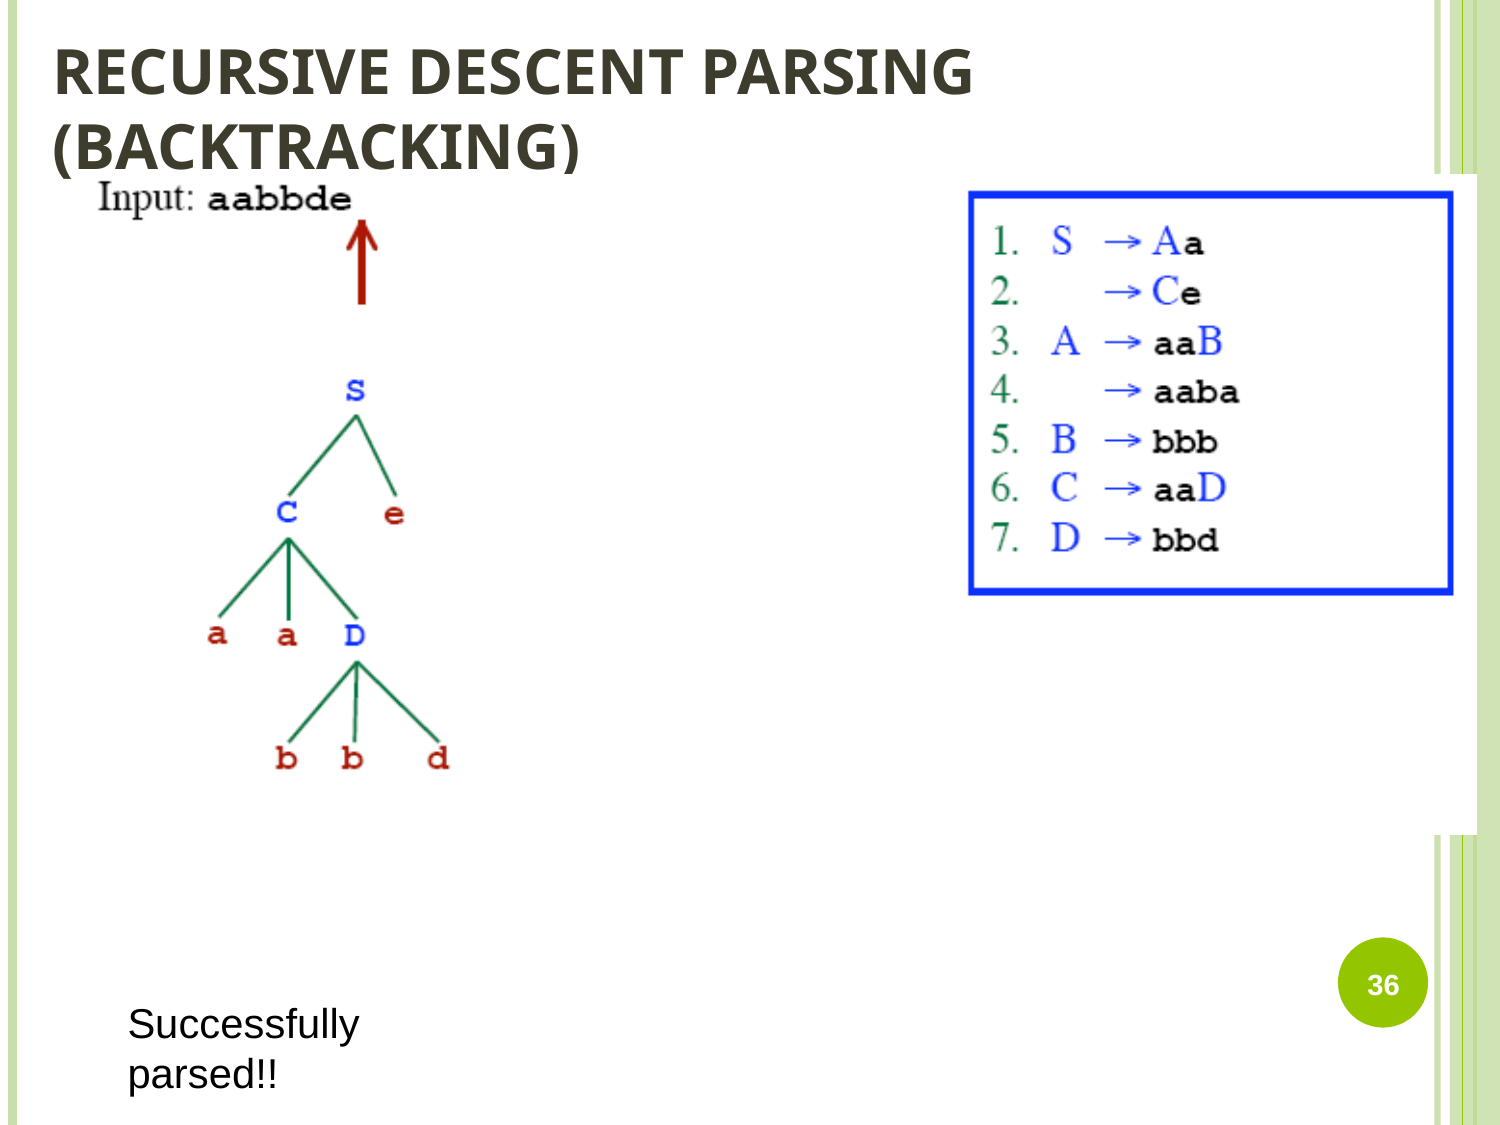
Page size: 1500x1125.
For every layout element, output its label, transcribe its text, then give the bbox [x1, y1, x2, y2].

text_box Successfully parsed!! [112, 989, 537, 1105]
text_box ‹#› [1333, 940, 1434, 1026]
picture [87, 174, 1477, 836]
title RECURSIVE DESCENT PARSING (BACKTRACKING) [37, 2, 1263, 190]
